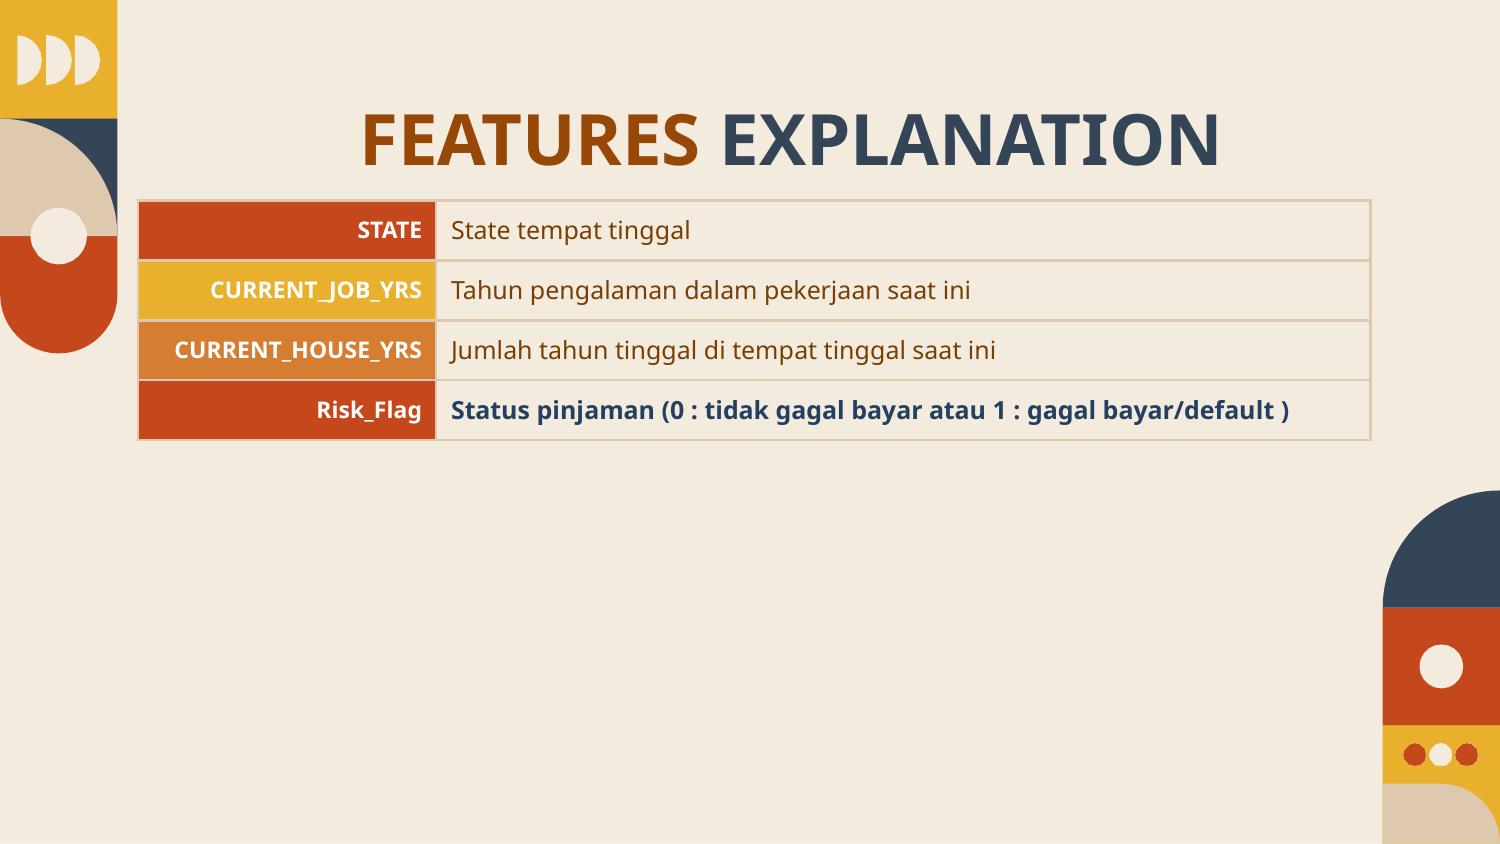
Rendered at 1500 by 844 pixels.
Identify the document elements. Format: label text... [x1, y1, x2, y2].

text_box FEATURES EXPLANATION [357, 93, 1275, 180]
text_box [1382, 490, 1500, 844]
table_cell Tahun pengalaman dalam pekerjaan saat ini [437, 262, 1369, 319]
table_header STATE [139, 202, 435, 259]
table_cell Jumlah tahun tinggal di tempat tinggal saat ini [437, 322, 1369, 379]
table_cell Risk_Flag [139, 381, 435, 439]
table_cell Status pinjaman (0 : tidak gagal bayar atau 1 : gagal bayar/default ) [437, 381, 1369, 439]
table_header State tempat tinggal [437, 202, 1369, 259]
table_cell CURRENT_HOUSE_YRS [139, 322, 435, 379]
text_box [0, 0, 118, 354]
table_cell CURRENT_JOB_YRS [139, 262, 435, 319]
